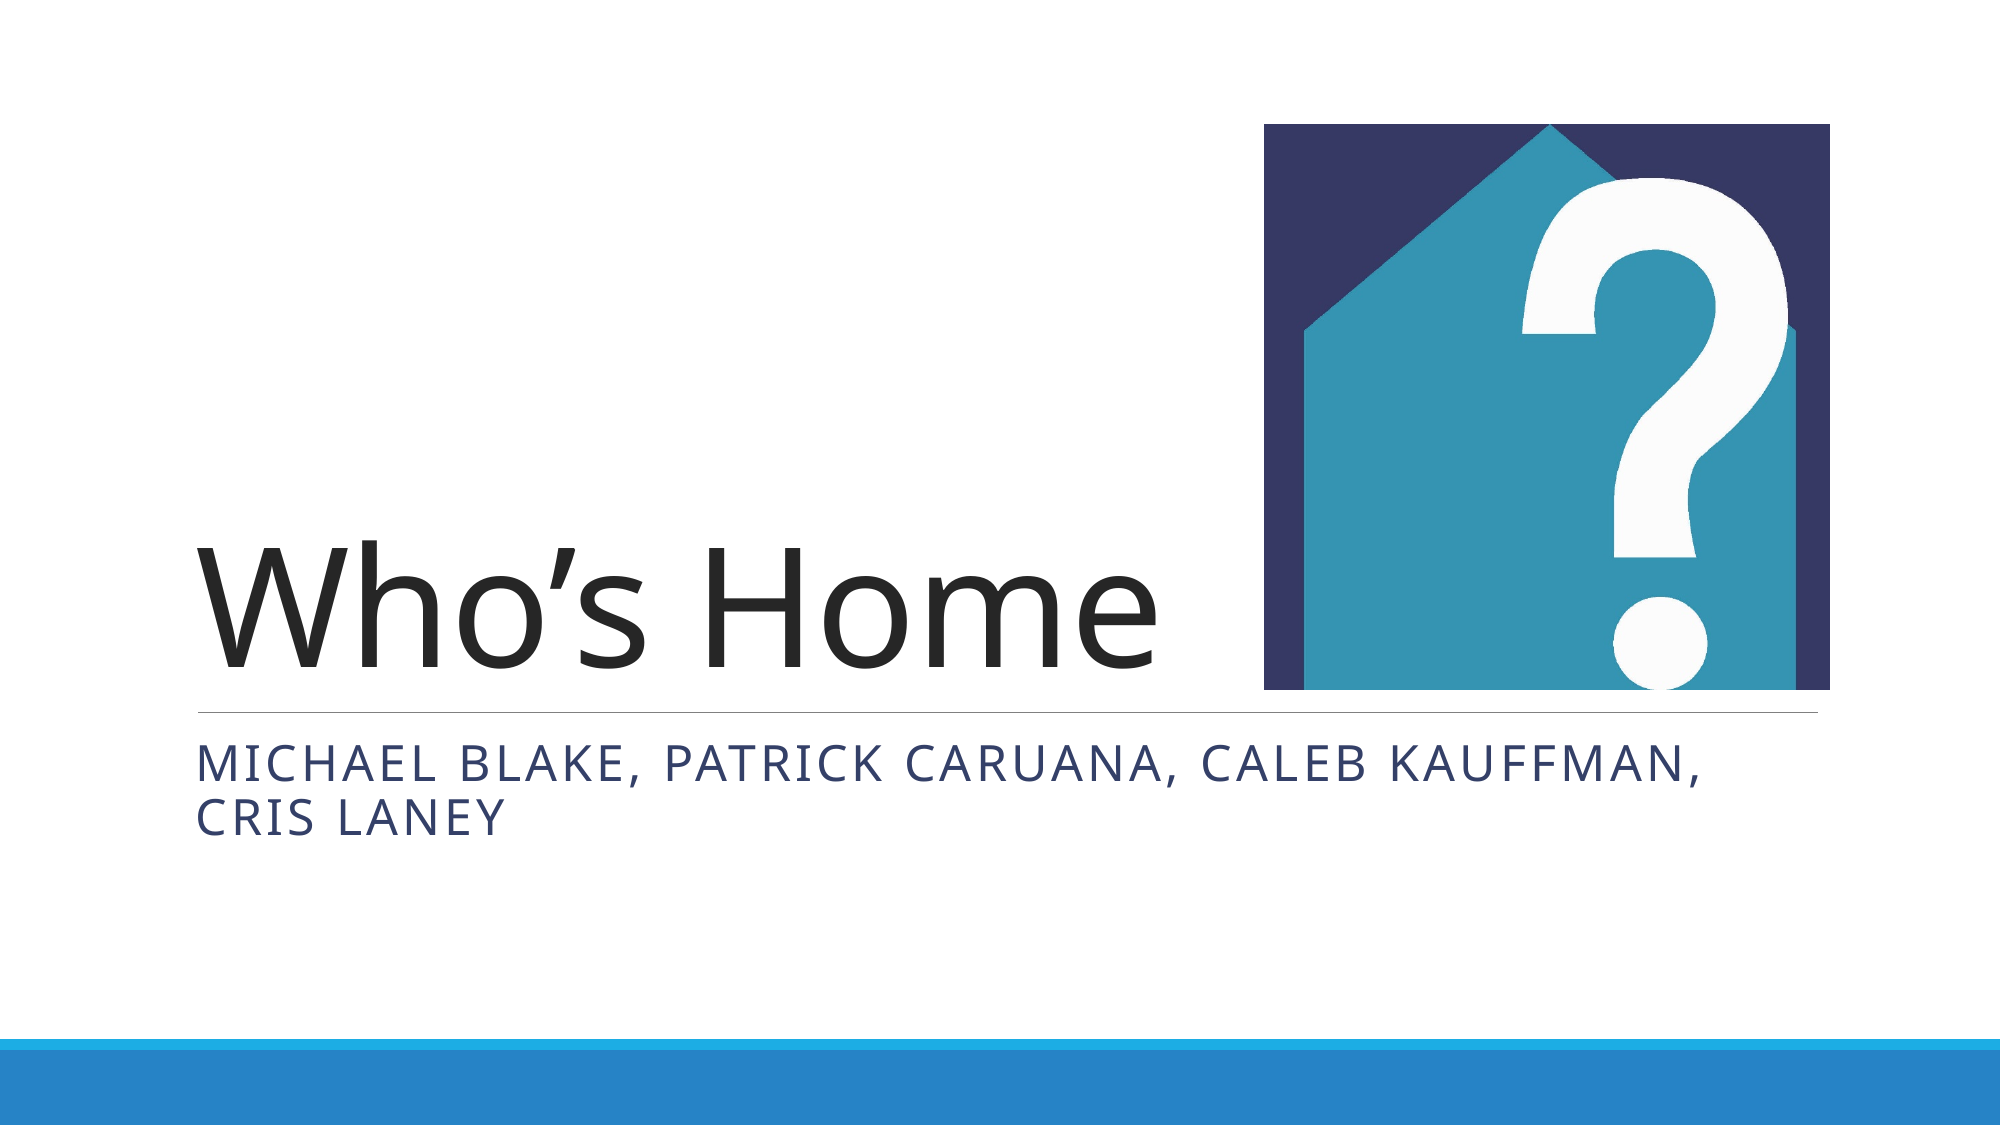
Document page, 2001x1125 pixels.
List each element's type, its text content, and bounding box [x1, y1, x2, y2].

subtitle Michael Blake, Patrick Caruana, Caleb Kauffman, Cris Laney [180, 730, 1831, 919]
picture [1263, 123, 1831, 691]
title Who’s Home [180, 124, 1830, 710]
